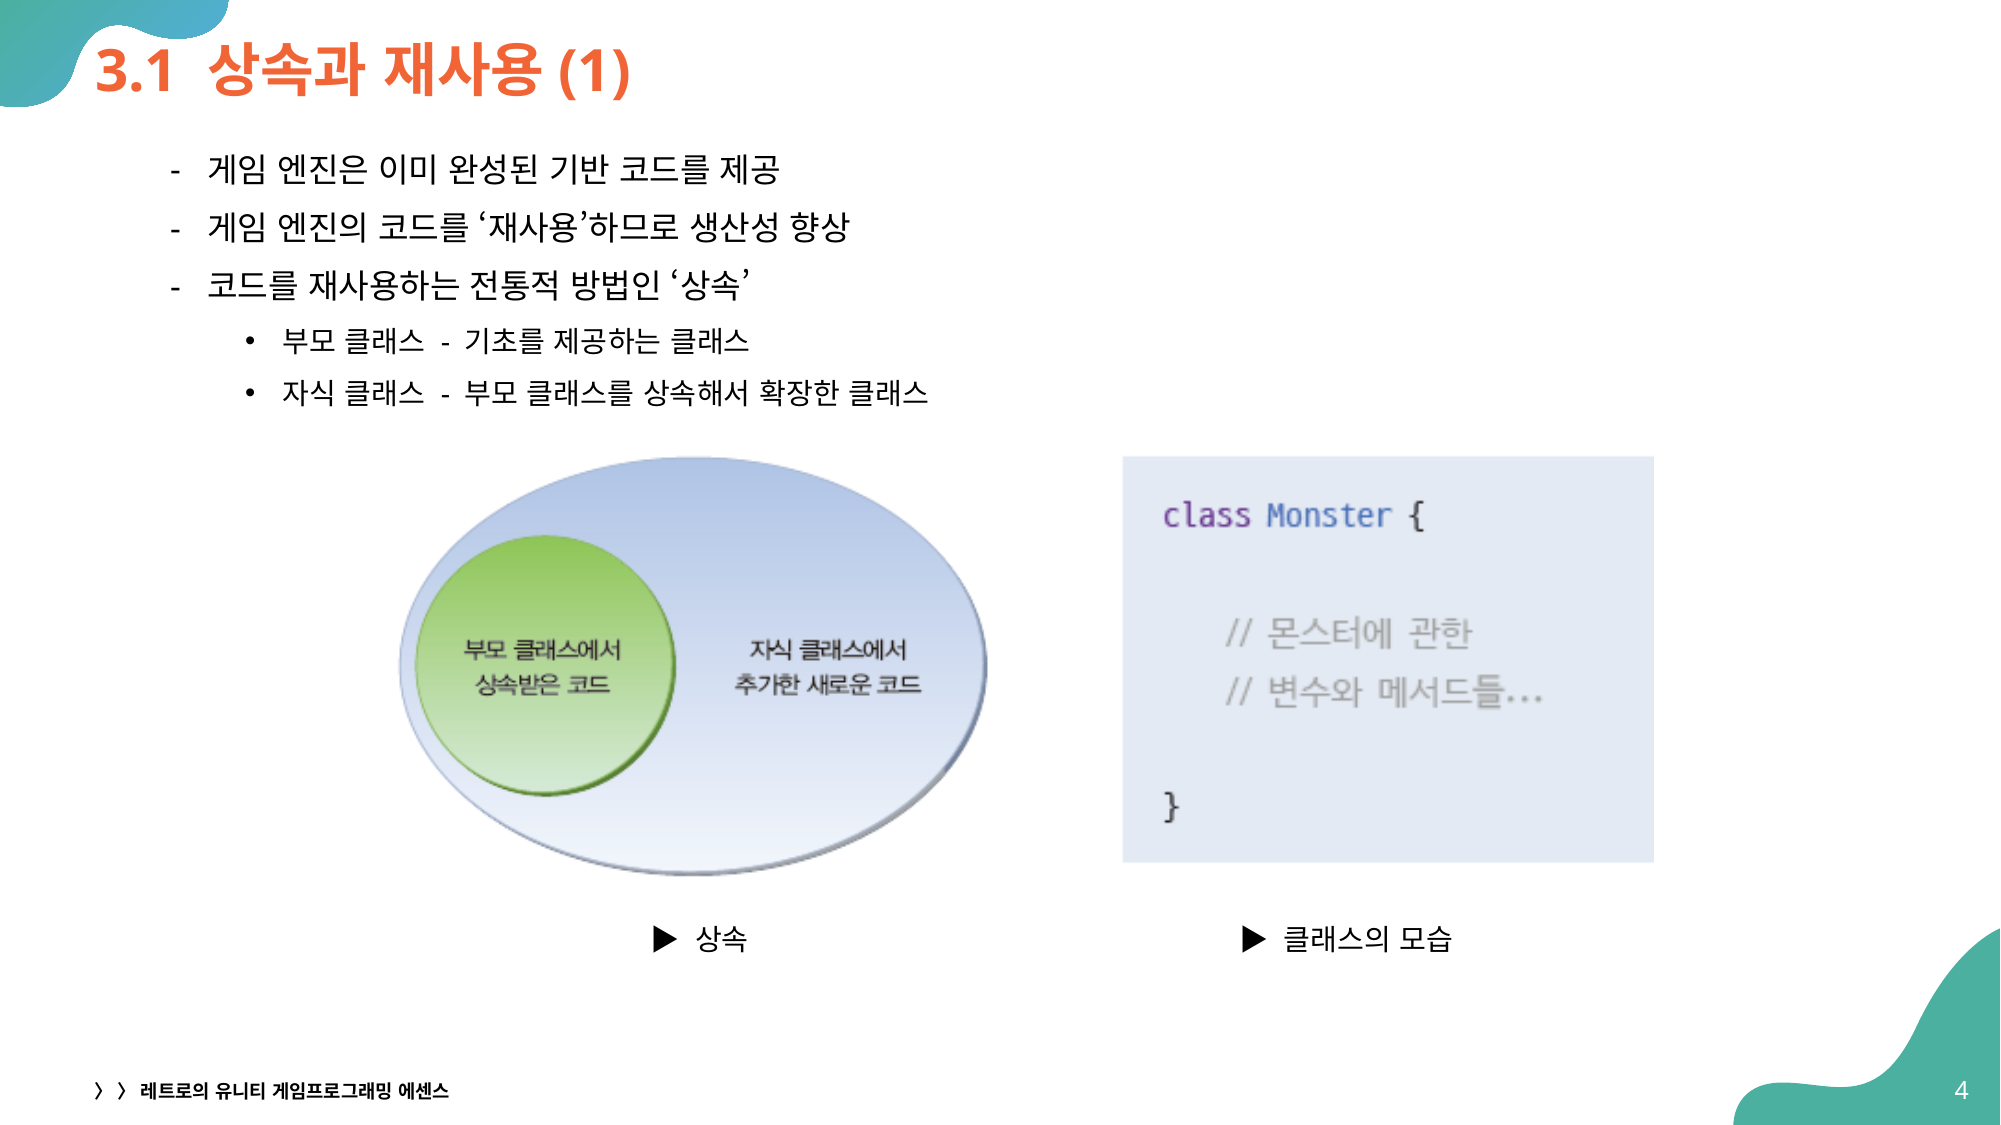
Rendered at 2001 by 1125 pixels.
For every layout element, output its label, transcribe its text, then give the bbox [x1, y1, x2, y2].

text_box ▶ 클래스의 모습 [976, 913, 1717, 964]
list 게임 엔진은 이미 완성된 기반 코드를 제공 게임 엔진의 코드를 ‘재사용’하므로 생산성 향상 코드를 재사용하는 전통적 방법인 ‘상속’ 부모 클래스 - 기초를 제공하는 클래스 자식 클래스 - 부모 클래스를 상속해서 확장한 클래스 [79, 133, 1931, 493]
picture [378, 447, 1021, 882]
title 3.1 상속과 재사용(1) [79, 17, 1931, 128]
text_box ▶ 상속 [329, 913, 976, 964]
picture [1114, 443, 1654, 882]
slide_number 4 [1917, 1061, 1984, 1122]
